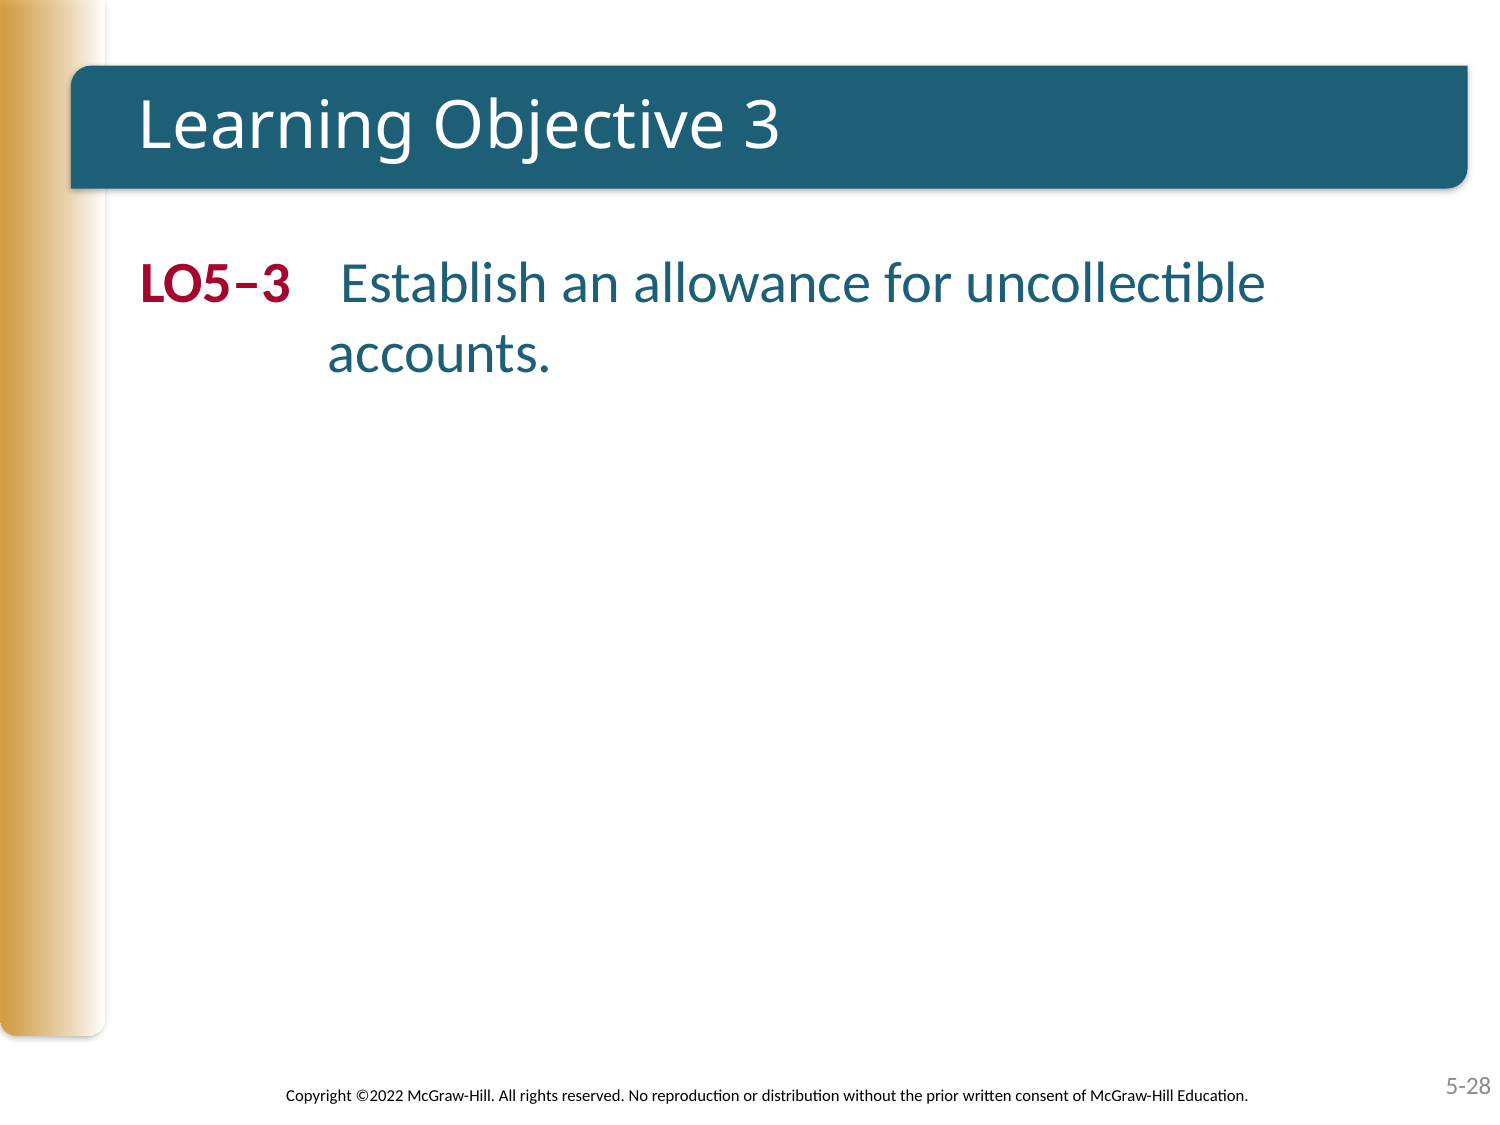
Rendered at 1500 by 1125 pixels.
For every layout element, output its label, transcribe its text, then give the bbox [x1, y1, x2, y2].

title Learning Objective 3 [123, 74, 1473, 207]
footer Copyright ©2022 McGraw-Hill. All rights reserved. No reproduction or distribution without the prior written consent of McGraw-Hill Education. [233, 1065, 1307, 1125]
text_box 5-28 [1156, 1054, 1500, 1115]
list LO5–3 Establish an allowance for uncollectible accounts. [116, 236, 1468, 724]
